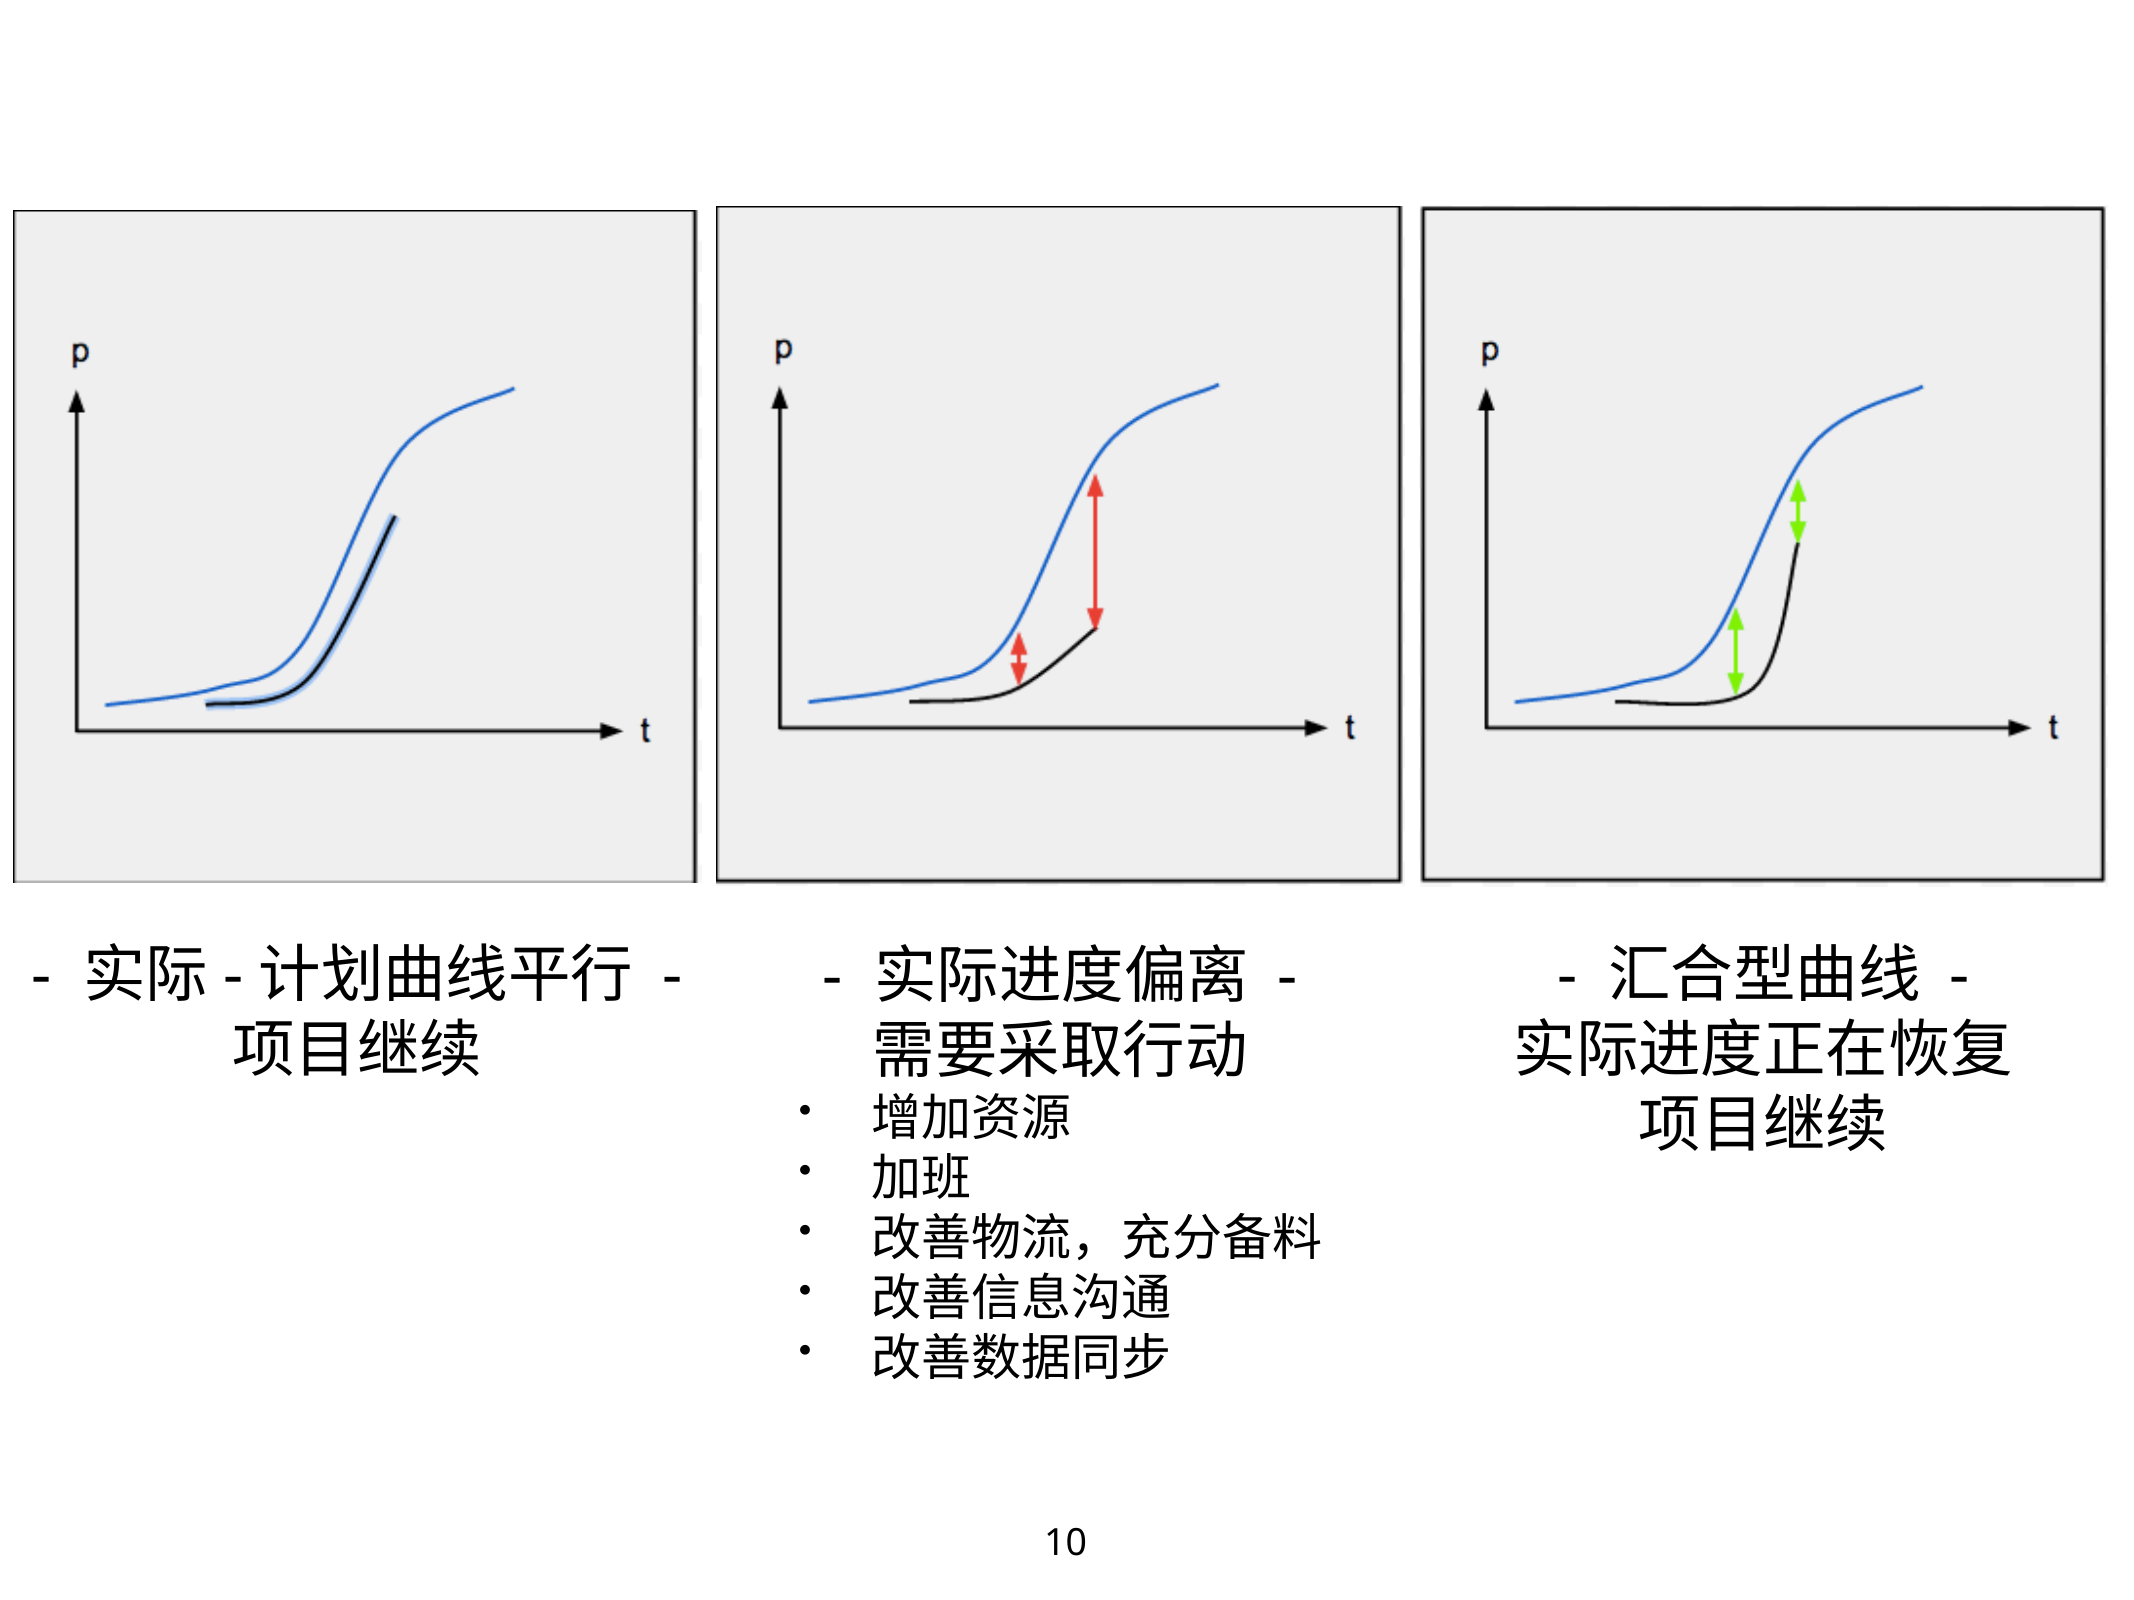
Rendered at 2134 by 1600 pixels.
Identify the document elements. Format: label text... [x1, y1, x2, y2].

picture [1419, 205, 2108, 888]
text_box - 实际-计划曲线平行 - 项目继续 [23, 925, 691, 1093]
text_box - 汇合型曲线 - 实际进度正在恢复 项目继续 [1505, 925, 2022, 1168]
text_box - 实际进度偏离 - 需要采取行动 增加资源 加班 改善物流，充分备料 改善信息沟通 改善数据同步 [790, 926, 1331, 1394]
picture [716, 206, 1405, 887]
picture [13, 209, 702, 883]
slide_number 10 [1035, 1517, 1096, 1600]
